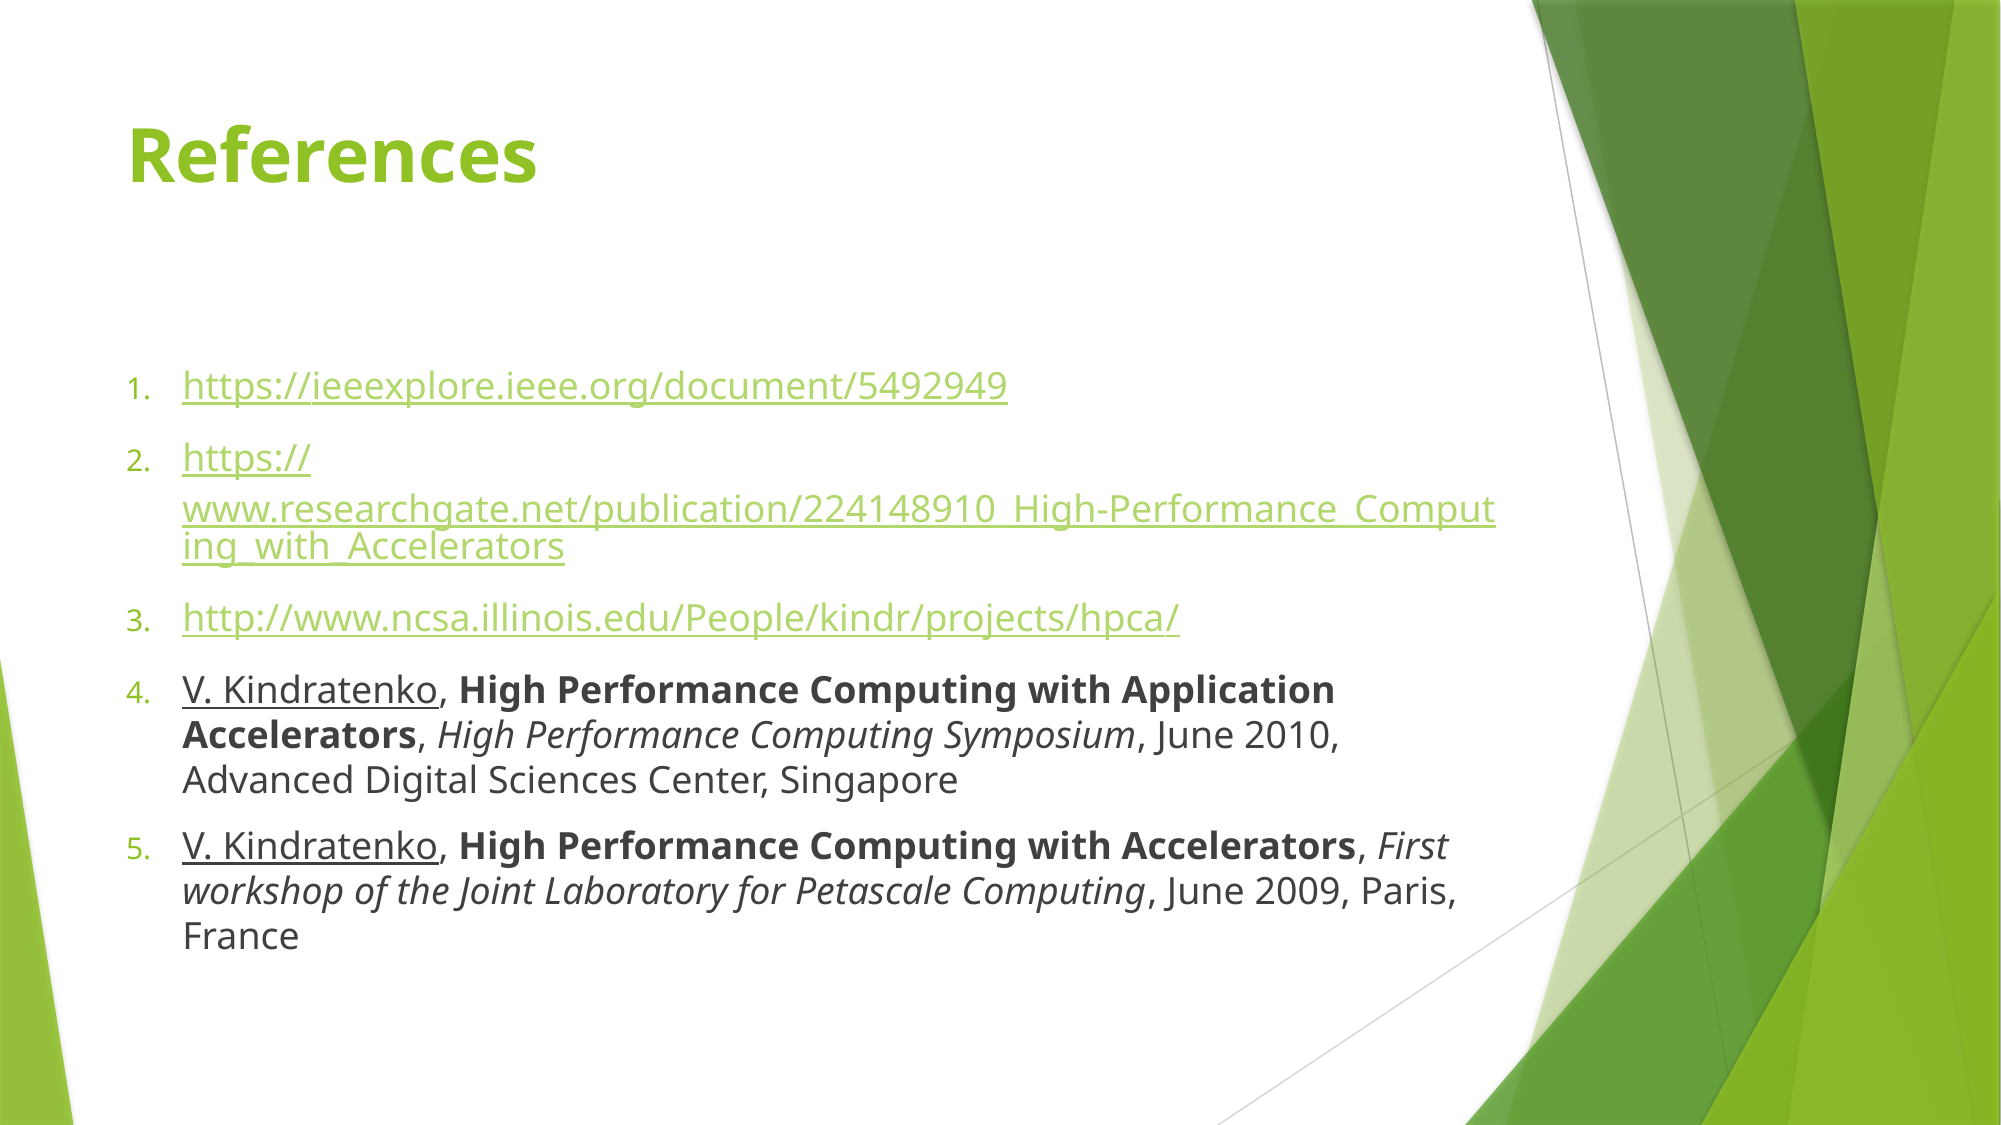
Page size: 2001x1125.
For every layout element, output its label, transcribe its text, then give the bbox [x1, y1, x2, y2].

list https://ieeexplore.ieee.org/document/5492949 https://www.researchgate.net/publication/224148910_High-Performance_Computing_with_Accelerators http://www.ncsa.illinois.edu/People/kindr/projects/hpca/ V. Kindratenko, High Performance Computing with Application Accelerators, High Performance Computing Symposium, June 2010, Advanced Digital Sciences Center, Singapore V. Kindratenko, High Performance Computing with Accelerators, First workshop of the Joint Laboratory for Petascale Computing, June 2009, Paris, France [111, 354, 1522, 992]
title References [111, 99, 1522, 317]
